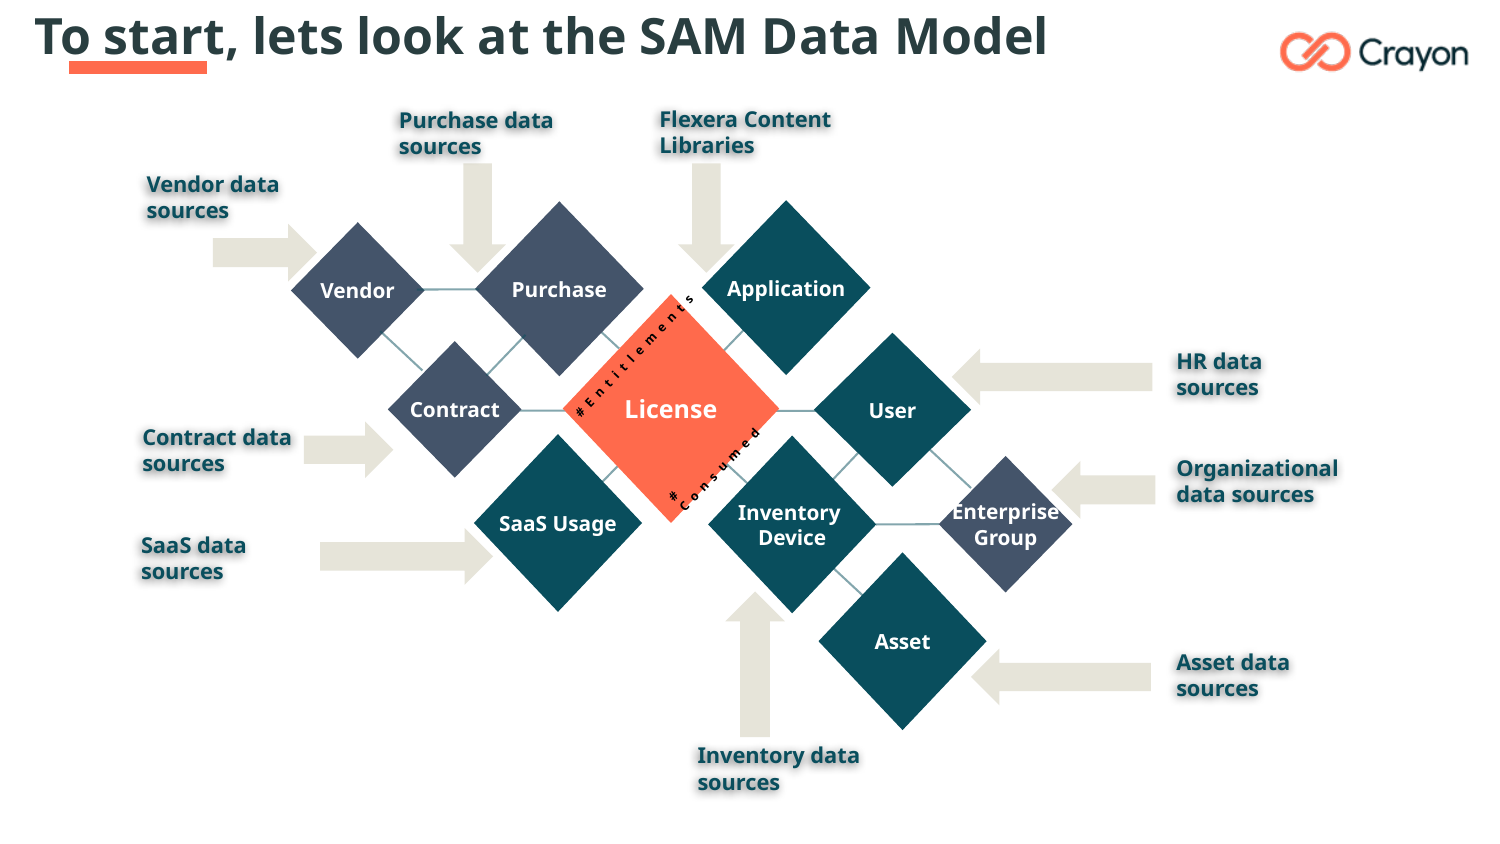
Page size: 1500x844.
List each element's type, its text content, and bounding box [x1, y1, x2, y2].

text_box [126, 99, 1366, 800]
picture [1278, 14, 1486, 90]
text_box To start, lets look at the SAM Data Model [23, 0, 1459, 66]
